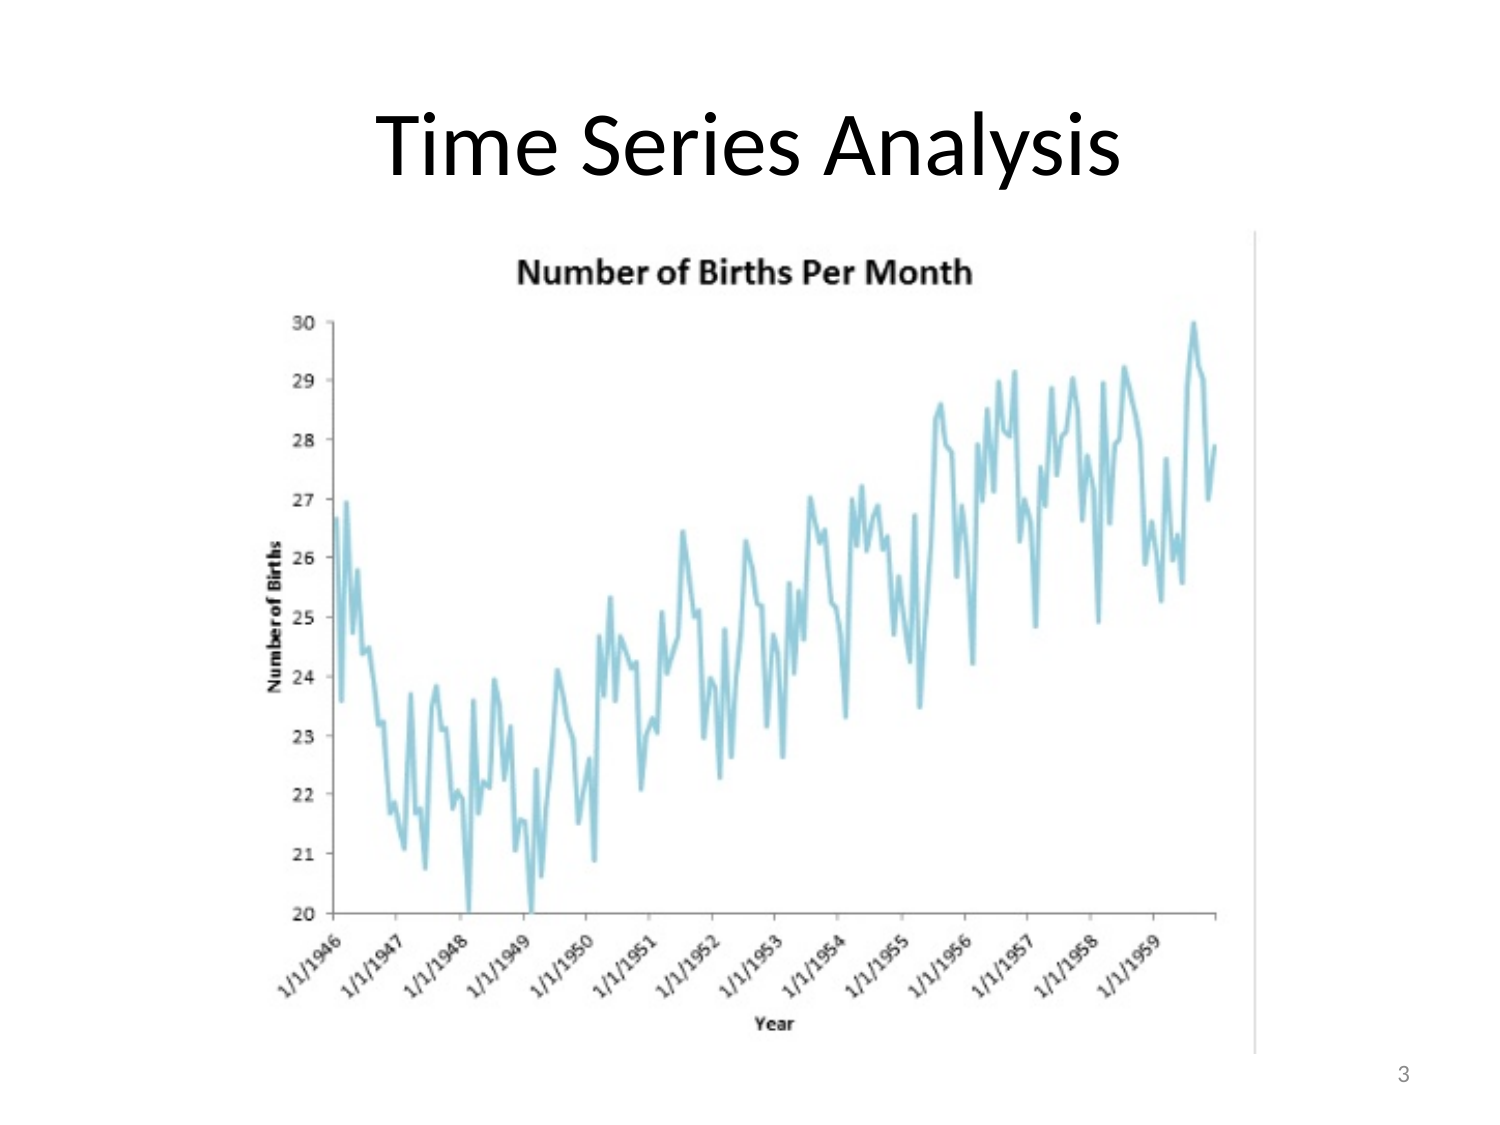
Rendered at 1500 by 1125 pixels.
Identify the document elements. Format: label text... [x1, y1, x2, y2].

picture [165, 224, 1329, 1054]
slide_number 3 [1074, 1042, 1425, 1103]
title Time Series Analysis [75, 45, 1425, 233]
